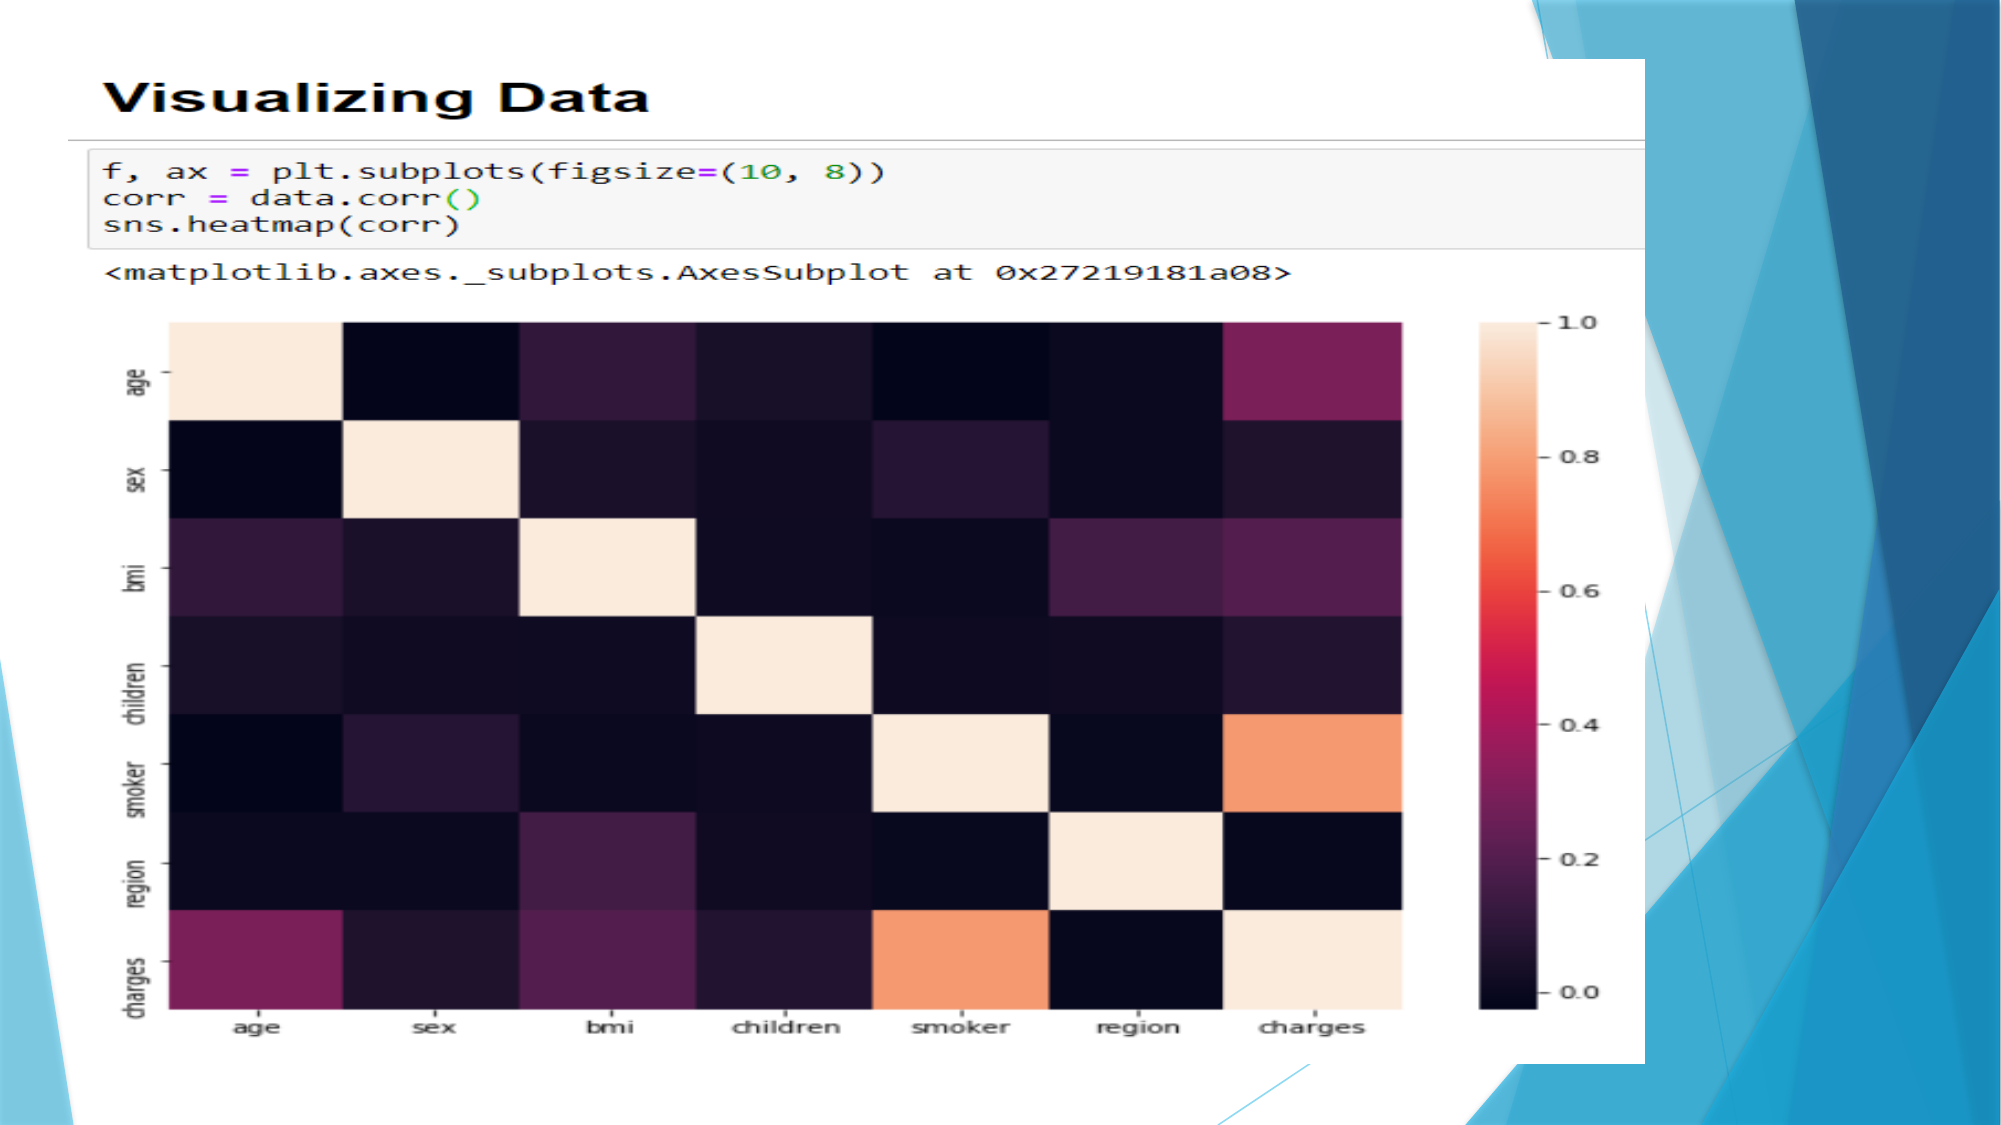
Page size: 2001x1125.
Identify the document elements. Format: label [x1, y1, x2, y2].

picture [67, 58, 1645, 1065]
